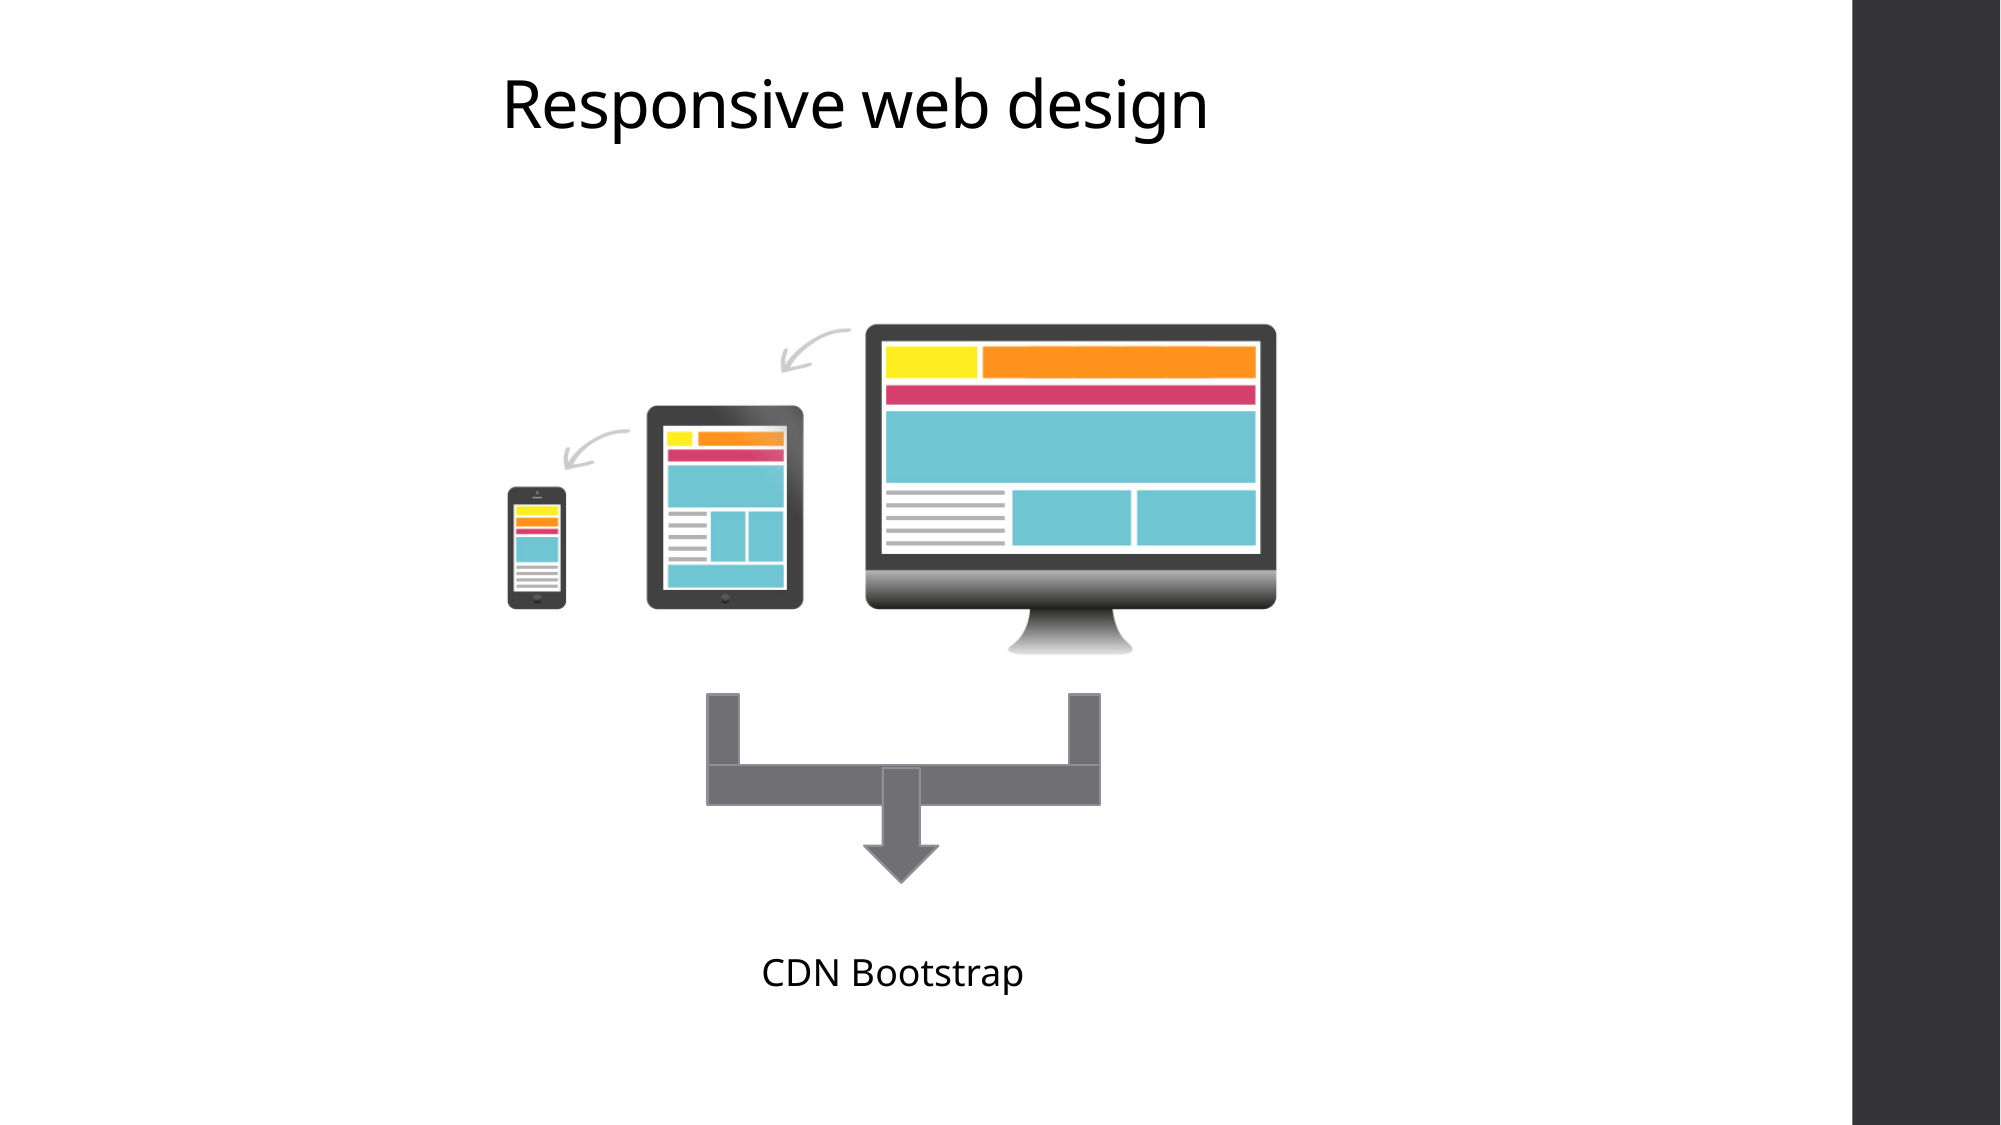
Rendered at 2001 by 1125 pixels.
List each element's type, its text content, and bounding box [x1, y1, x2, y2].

text_box [706, 693, 740, 764]
text_box [863, 766, 940, 884]
title Responsive web design [486, 63, 1949, 271]
picture [476, 291, 1326, 666]
text_box CDN Bootstrap [746, 941, 1061, 1002]
text_box [706, 764, 1101, 806]
text_box [1068, 693, 1101, 764]
